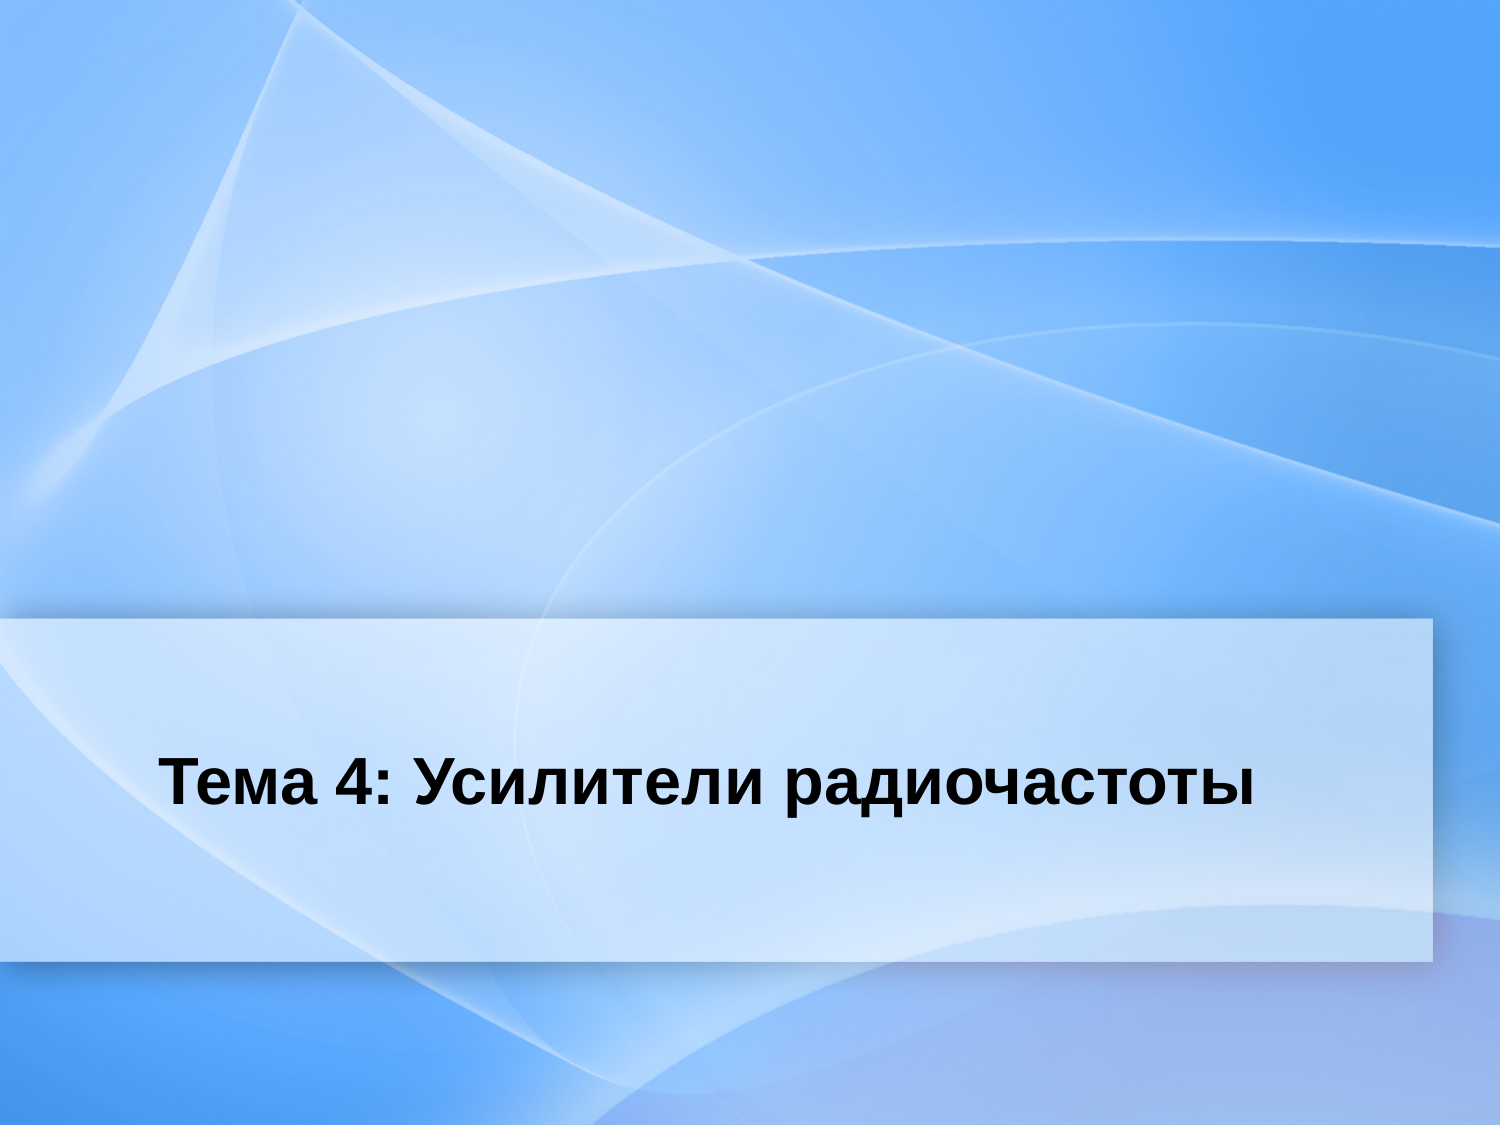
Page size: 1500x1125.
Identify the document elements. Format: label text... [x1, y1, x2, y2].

title Тема 4: Усилители радиочастоты [157, 647, 1424, 826]
picture [0, 0, 1500, 1125]
